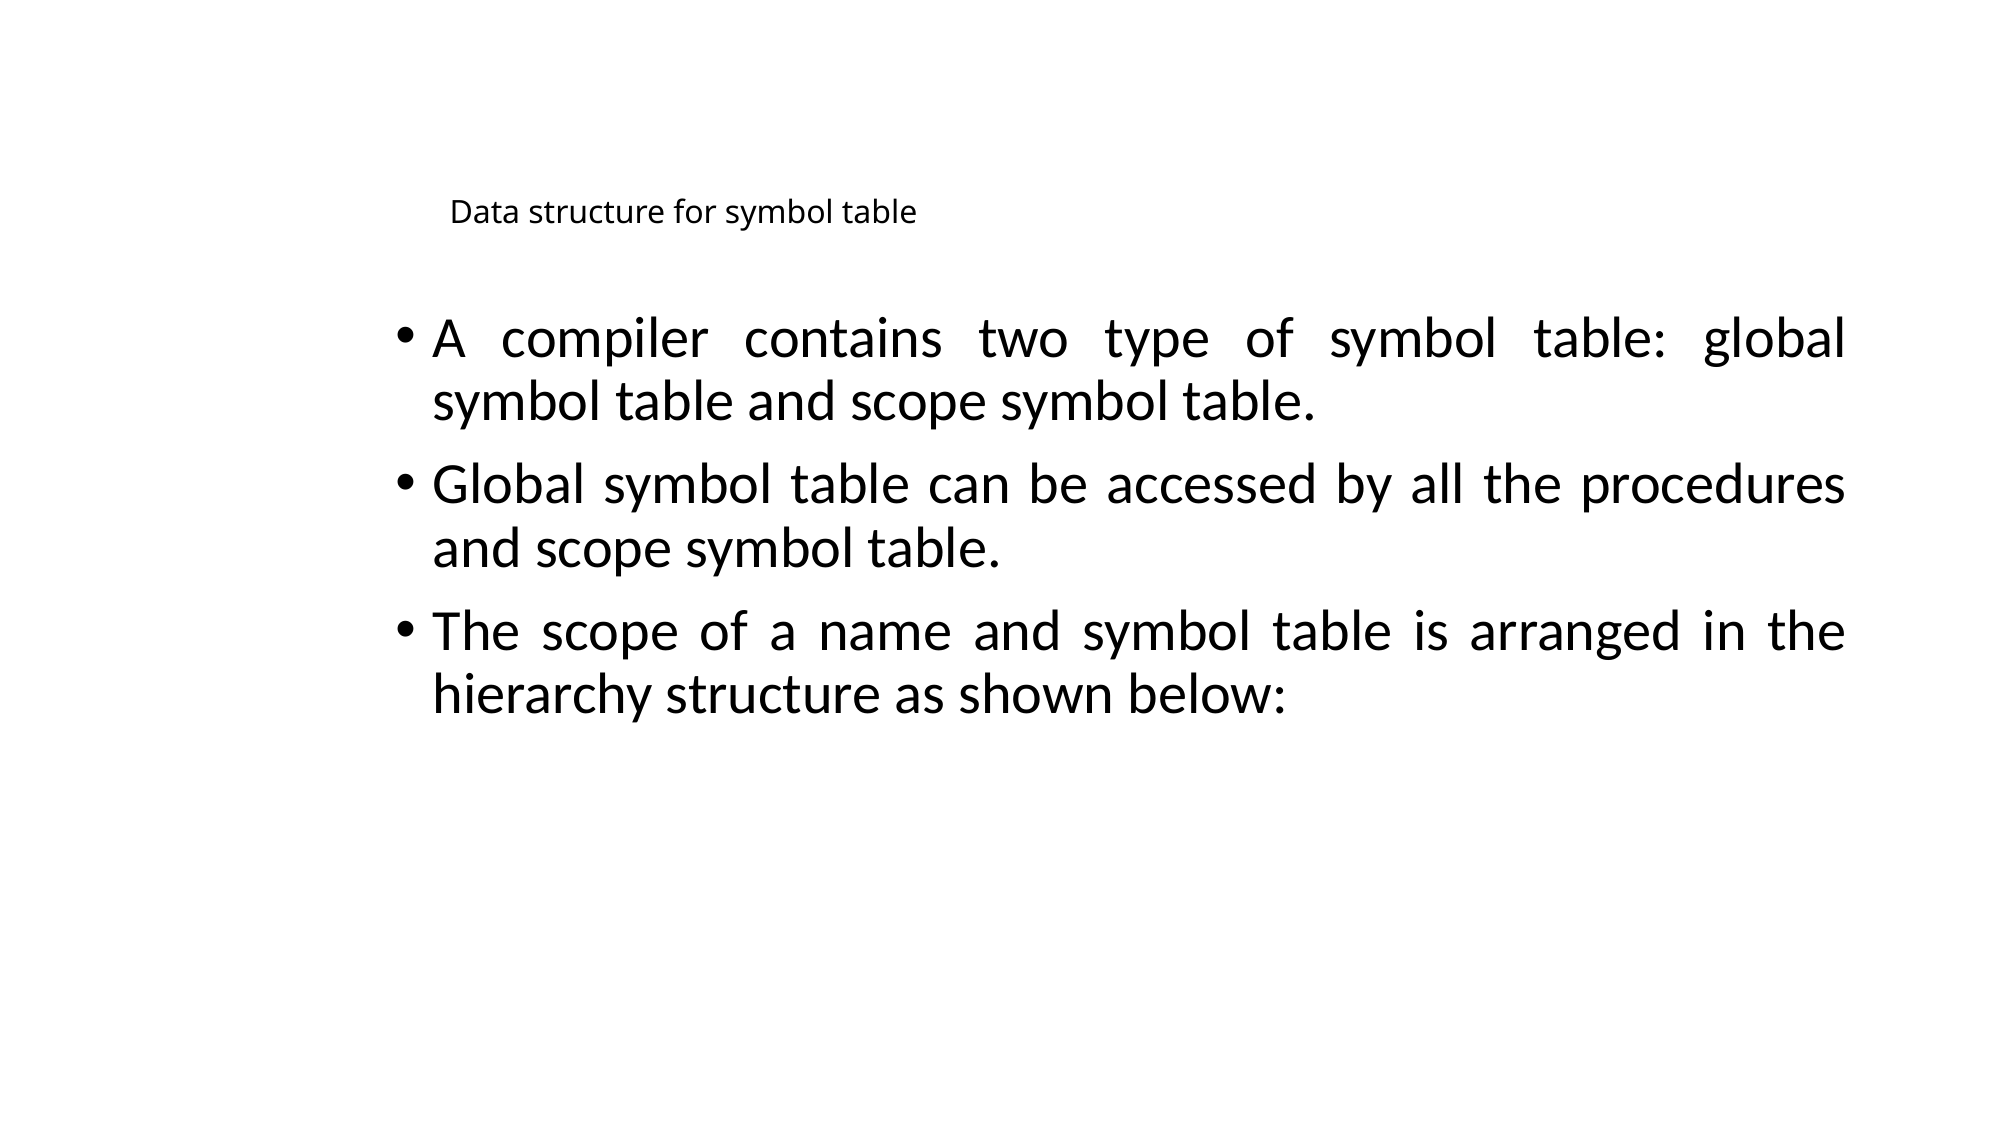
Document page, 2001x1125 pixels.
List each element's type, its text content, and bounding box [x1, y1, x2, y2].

list A compiler contains two type of symbol table: global symbol table and scope symbol table. Global symbol table can be accessed by all the procedures and scope symbol table. The scope of a name and symbol table is arranged in the hierarchy structure as shown below: [380, 299, 1863, 1014]
title Data structure for symbol table [434, 187, 1863, 278]
